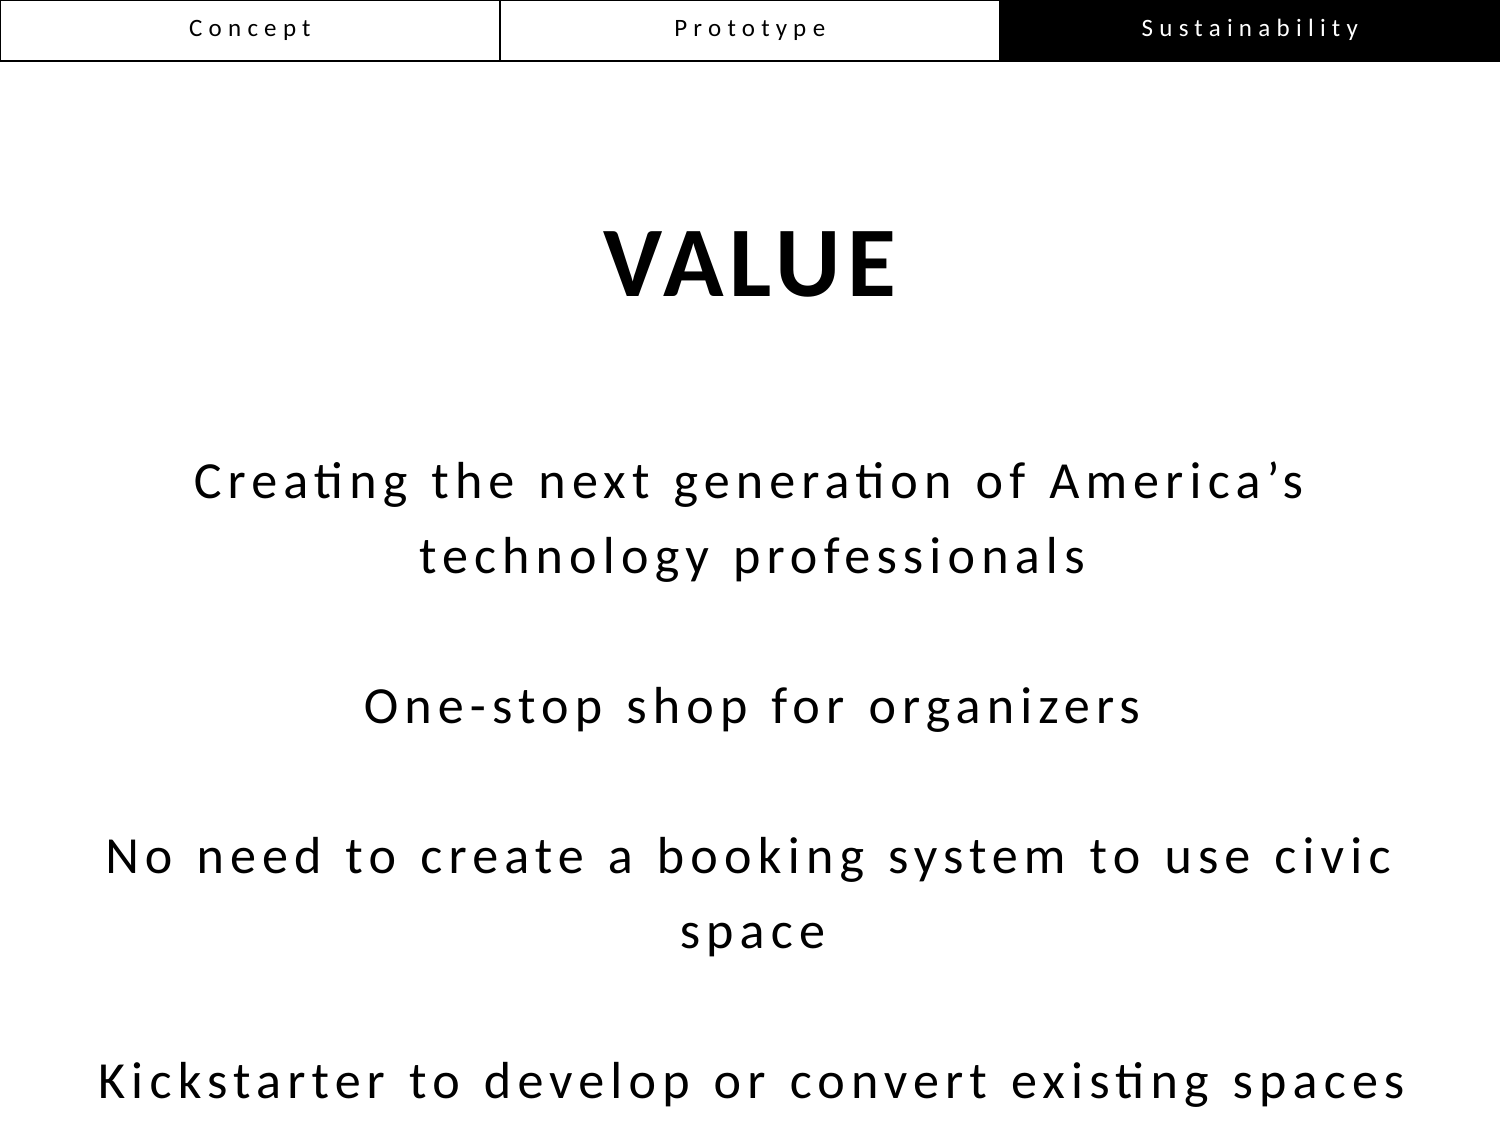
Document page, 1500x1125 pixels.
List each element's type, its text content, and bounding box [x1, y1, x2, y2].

text_box Creating the next generation of America’s technology professionals One-stop shop for organizers No need to create a booking system to use civic space Kickstarter to develop or convert existing spaces [73, 426, 1432, 1116]
table_header Sustainability [1001, 1, 1499, 60]
text_box VALUE [588, 188, 912, 324]
table_header Prototype [501, 1, 999, 60]
table_header Concept [1, 1, 499, 60]
